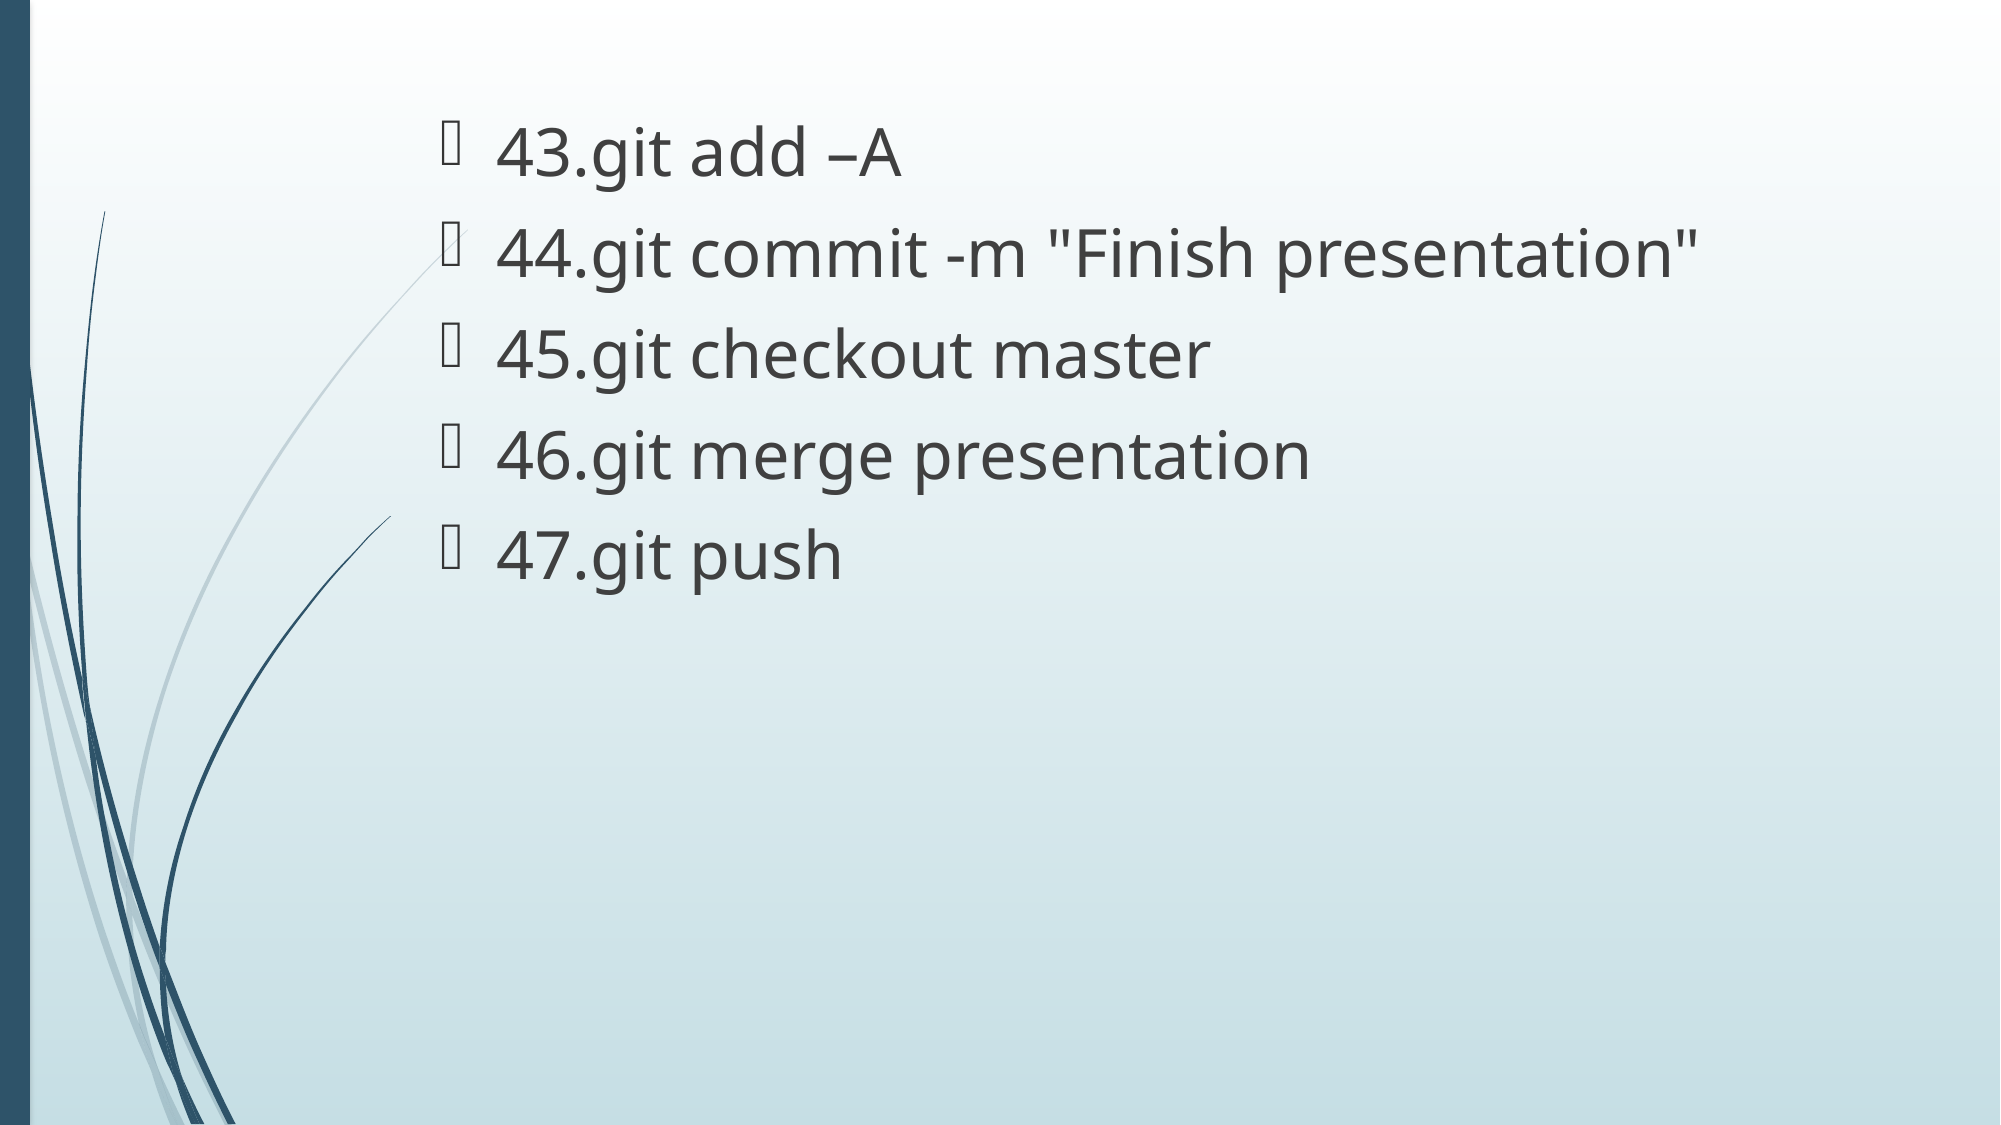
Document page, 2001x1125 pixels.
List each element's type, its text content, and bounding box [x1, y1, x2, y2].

list 43.git add –A 44.git commit -m "Finish presentation" 45.git checkout master 46.git merge presentation 47.git push [424, 102, 1888, 988]
